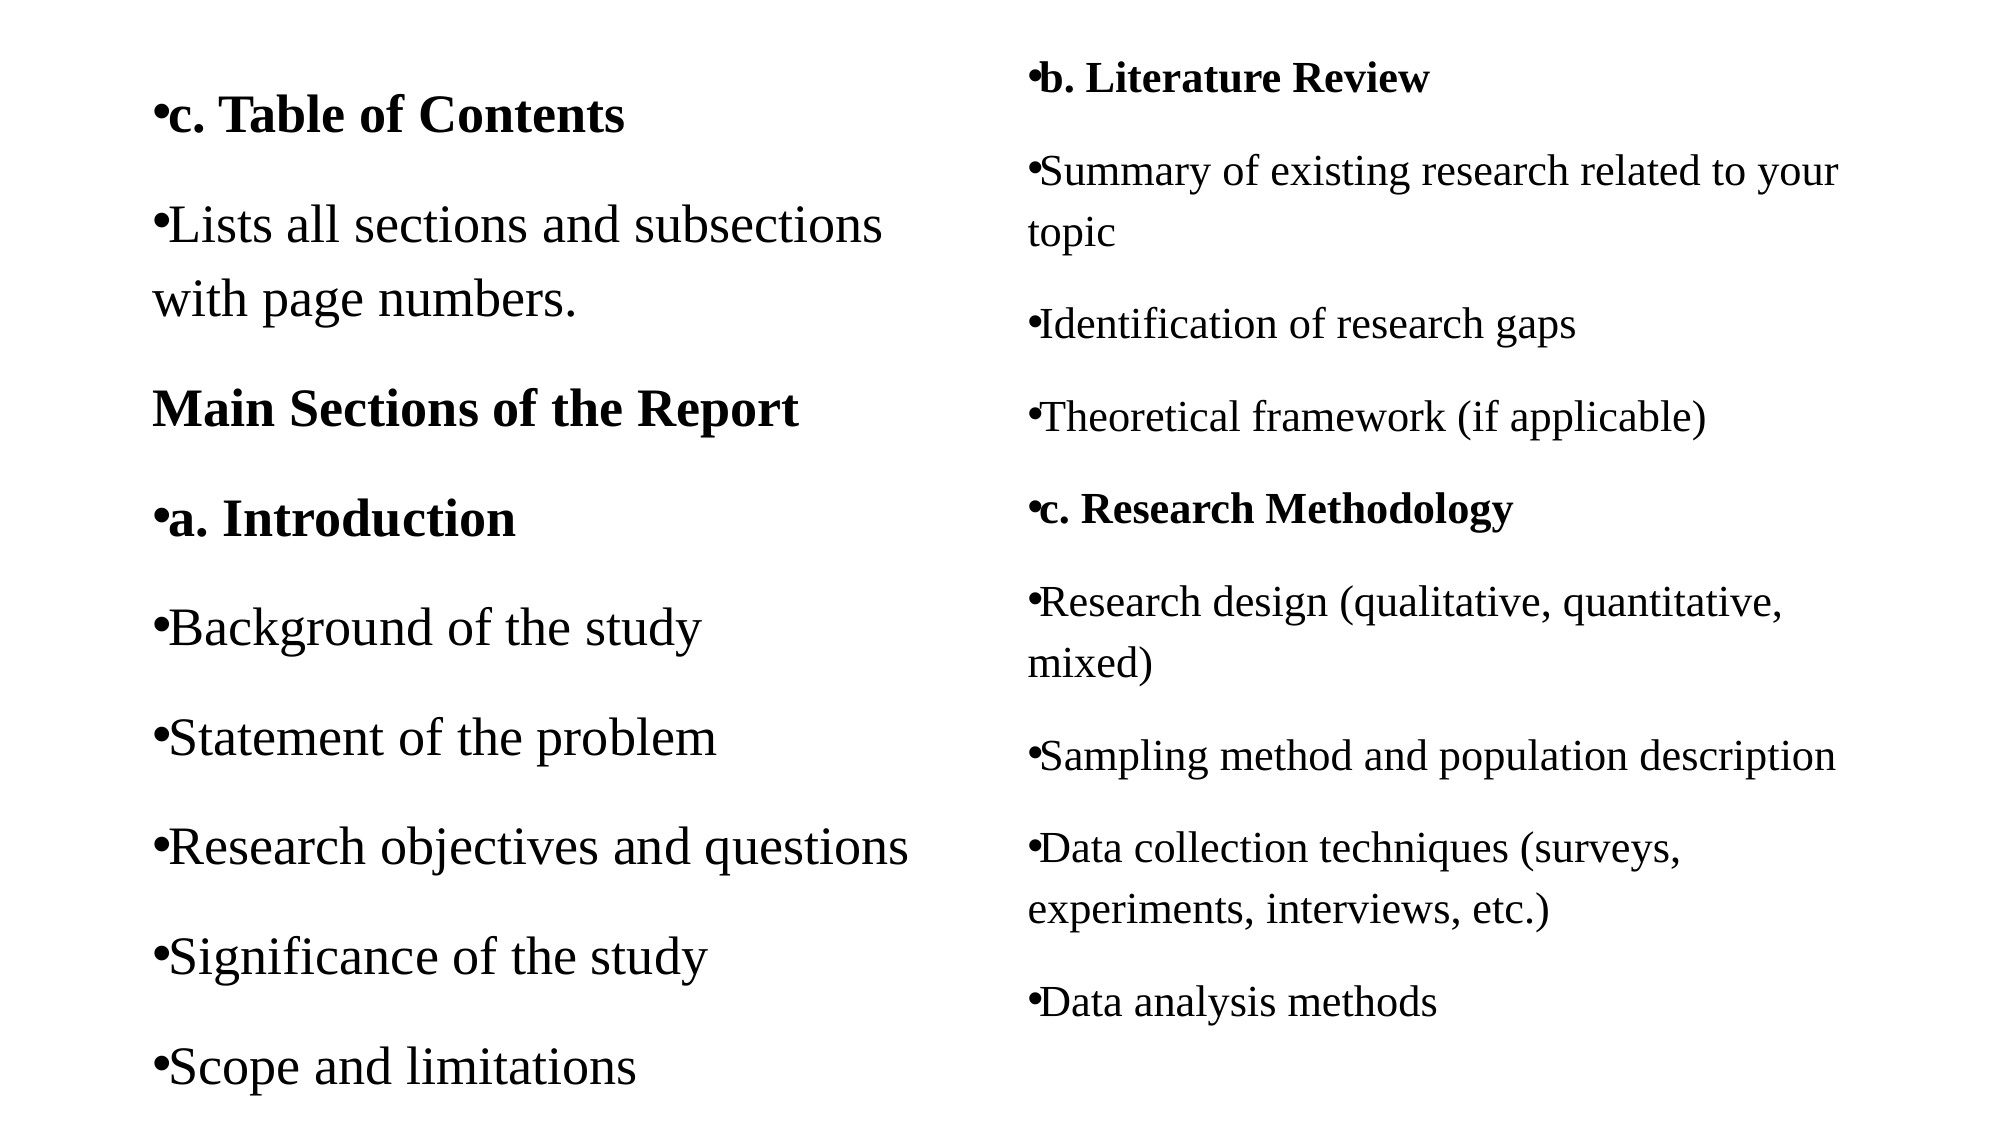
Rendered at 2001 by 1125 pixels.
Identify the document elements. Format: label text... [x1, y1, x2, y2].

list b. Literature Review Summary of existing research related to your topic Identification of research gaps Theoretical framework (if applicable) c. Research Methodology Research design (qualitative, quantitative, mixed) Sampling method and population description Data collection techniques (surveys, experiments, interviews, etc.) Data analysis methods [1012, 32, 1863, 1099]
list c. Table of Contents Lists all sections and subsections with page numbers. Main Sections of the Report a. Introduction Background of the study Statement of the problem Research objectives and questions Significance of the study Scope and limitations [137, 60, 988, 1114]
